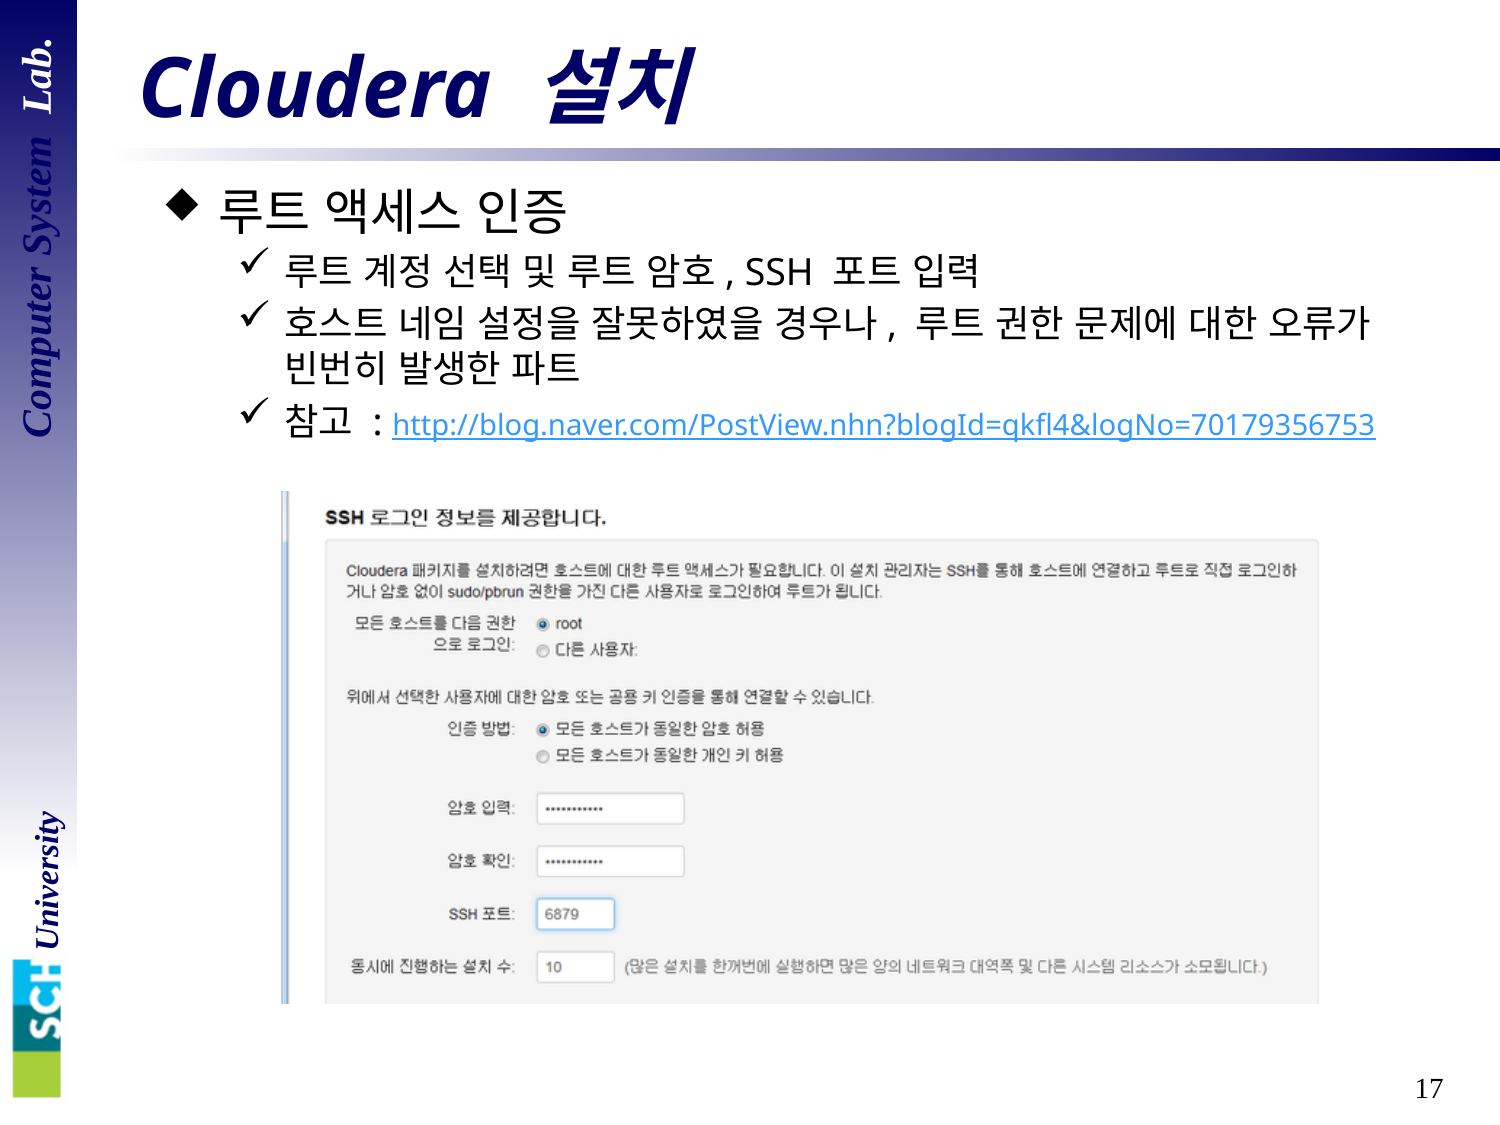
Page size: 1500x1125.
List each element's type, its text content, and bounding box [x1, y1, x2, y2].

picture [5, 952, 69, 1104]
list 루트 액세스 인증 루트 계정 선택 및 루트 암호, SSH 포트 입력 호스트 네임 설정을 잘못하였을 경우나, 루트 권한 문제에 대한 오류가 빈번히 발생한 파트 참고 : http://blog.naver.com/PostView.nhn?blogId=qkfl4&logNo=70179356753 [147, 172, 1469, 1100]
title Cloudera 설치 [123, 25, 1460, 143]
picture [281, 491, 1357, 1005]
